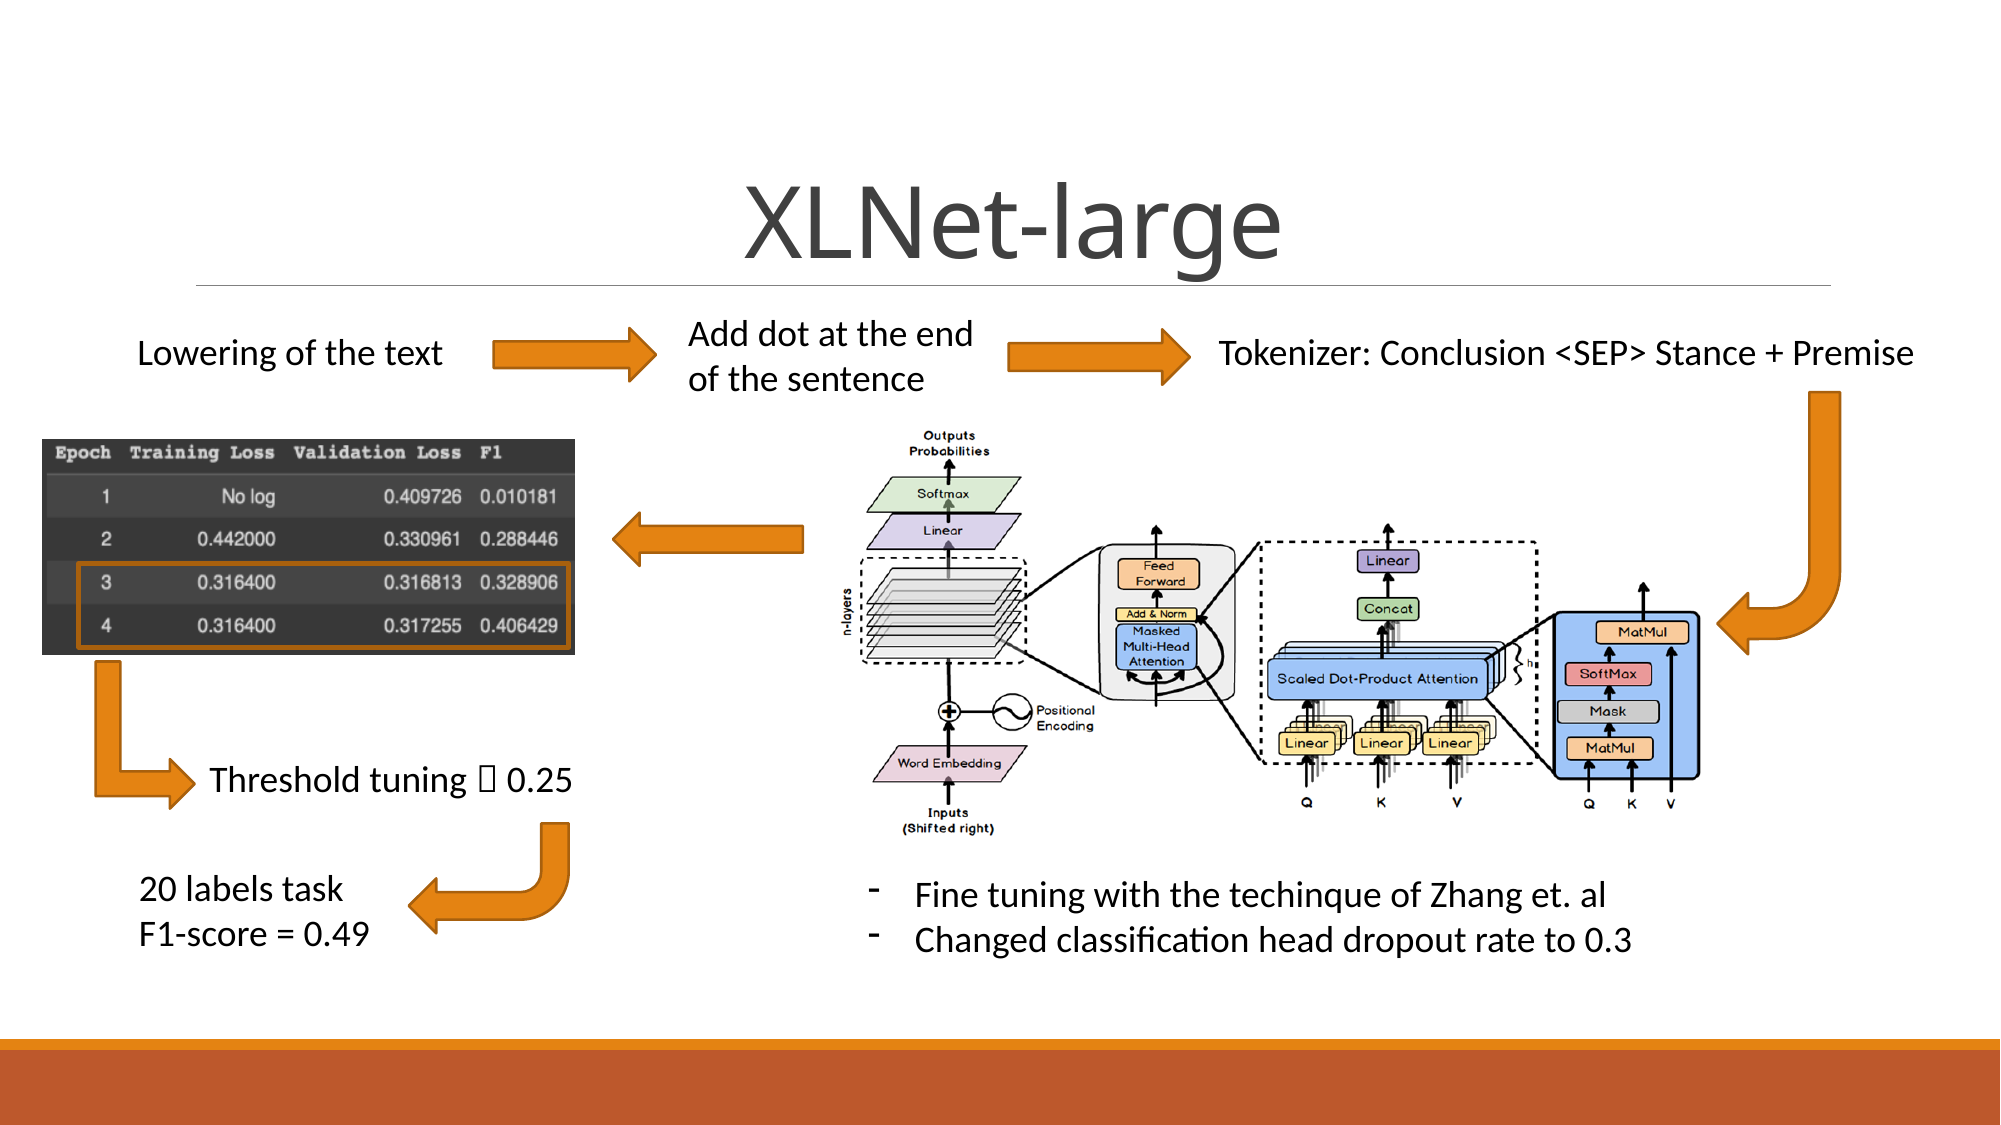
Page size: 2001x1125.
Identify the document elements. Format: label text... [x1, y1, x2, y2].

text_box [1716, 390, 1842, 656]
text_box Tokenizer: Conclusion <SEP> Stance + Premise [1203, 320, 1947, 381]
text_box Fine tuning with the techinque of Zhang et. al Changed classification head dropout rate to 0.3 [853, 862, 1947, 968]
title XLNet-large [189, 48, 1840, 287]
text_box Add dot at the end of the sentence [673, 301, 1009, 407]
text_box [94, 663, 196, 810]
picture [41, 438, 576, 655]
text_box 20 labels task F1-score = 0.49 [124, 856, 405, 962]
text_box Threshold tuning  0.25 [194, 747, 685, 808]
text_box Lowering of the text [122, 320, 580, 381]
text_box [1007, 328, 1191, 386]
text_box [407, 822, 570, 935]
picture [840, 427, 1702, 844]
text_box [612, 511, 805, 568]
text_box [492, 326, 657, 383]
